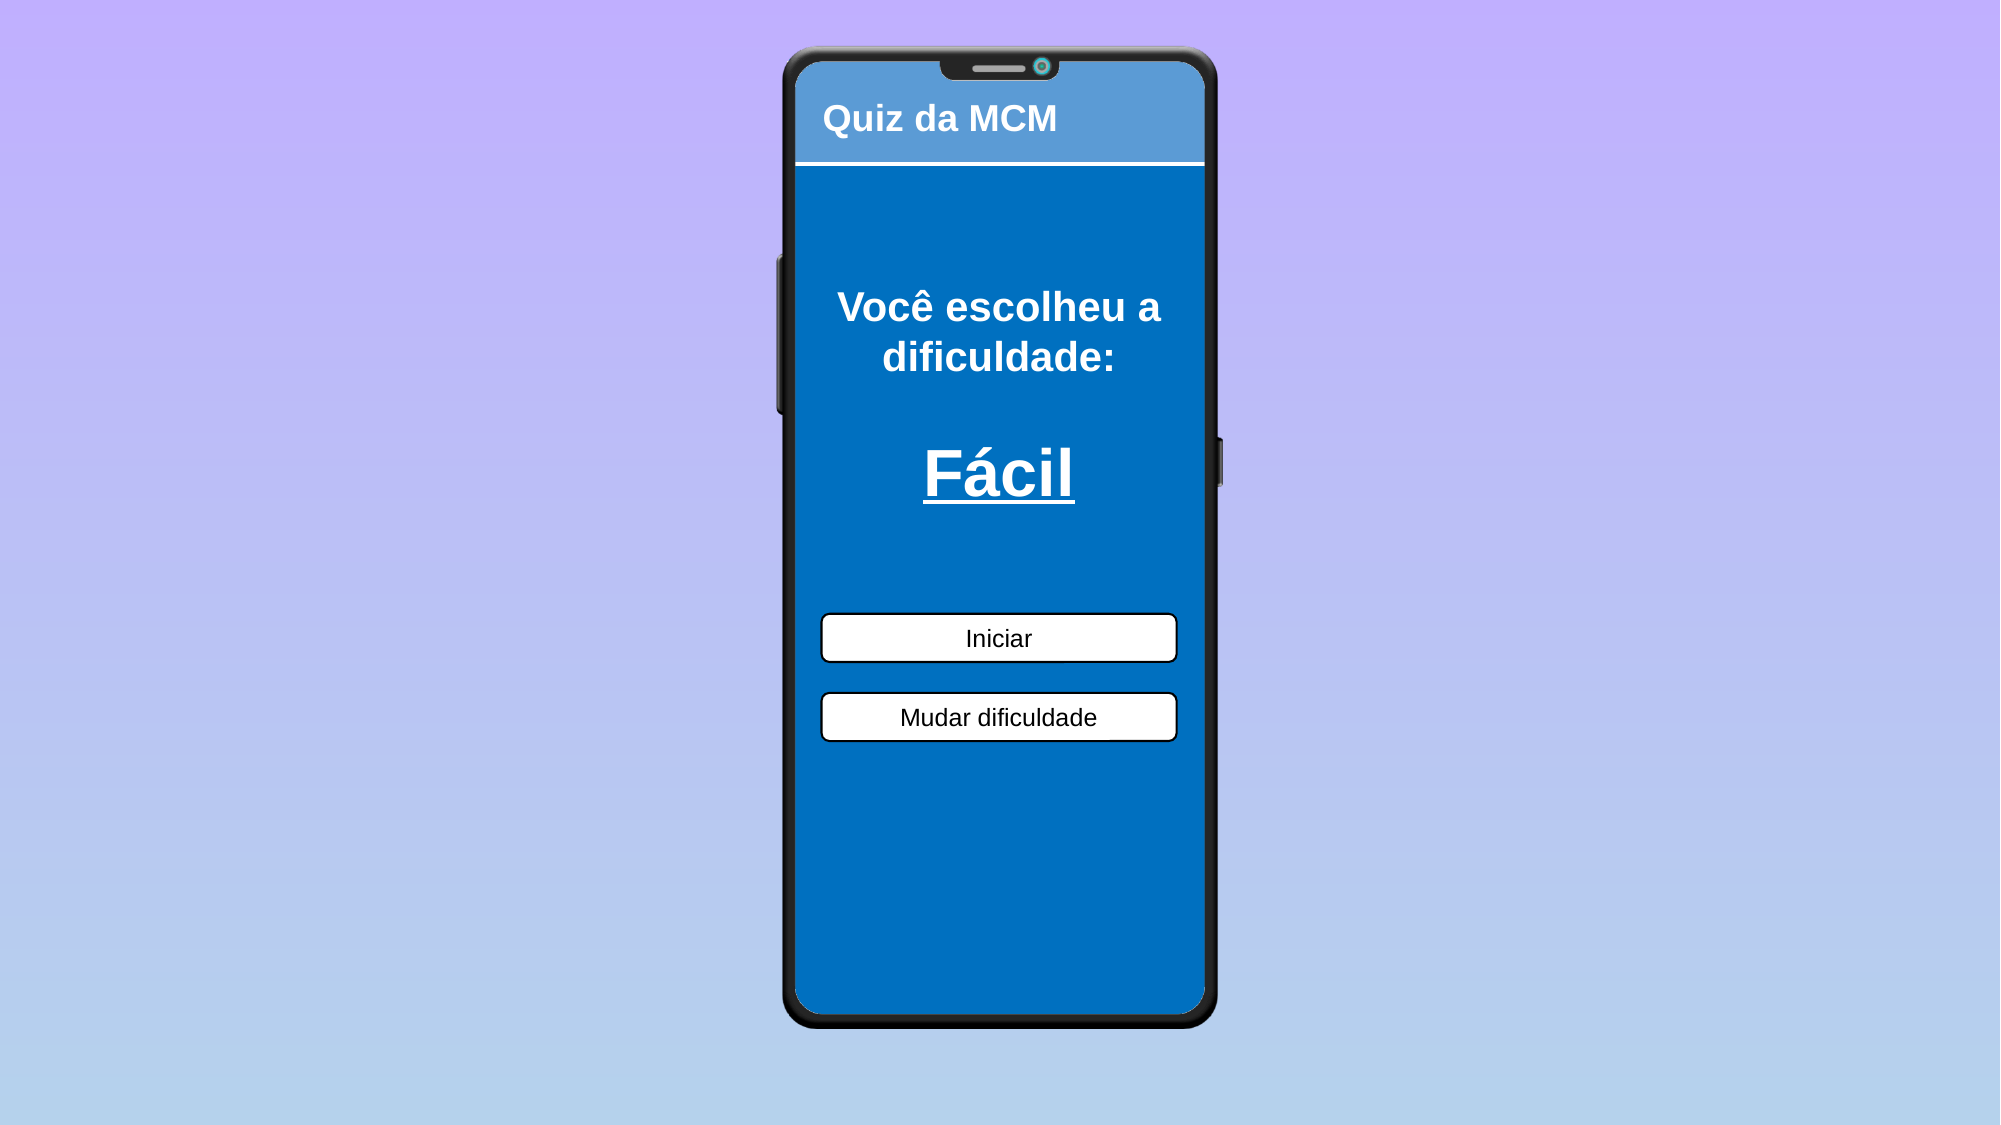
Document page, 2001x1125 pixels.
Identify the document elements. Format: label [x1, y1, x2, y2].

text_box [436, 0, 1562, 1100]
